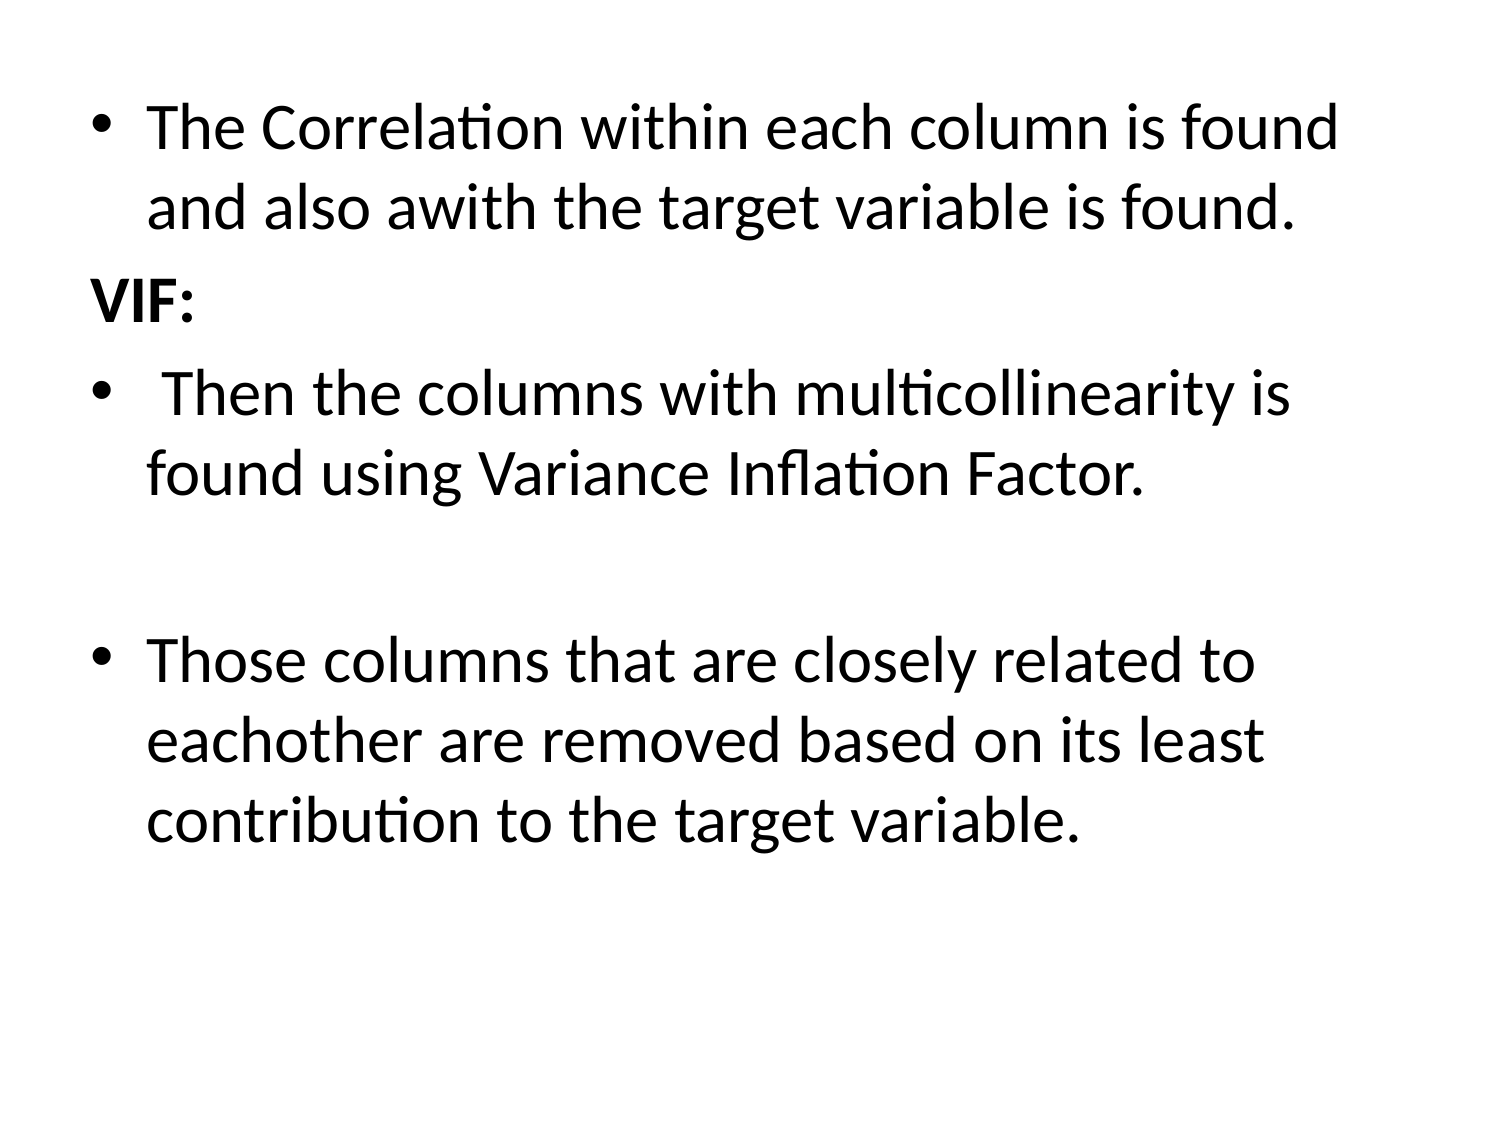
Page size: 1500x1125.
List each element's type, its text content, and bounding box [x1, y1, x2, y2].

list The Correlation within each column is found and also awith the target variable is found. VIF: Then the columns with multicollinearity is found using Variance Inflation Factor. Those columns that are closely related to eachother are removed based on its least contribution to the target variable. [75, 75, 1425, 1005]
